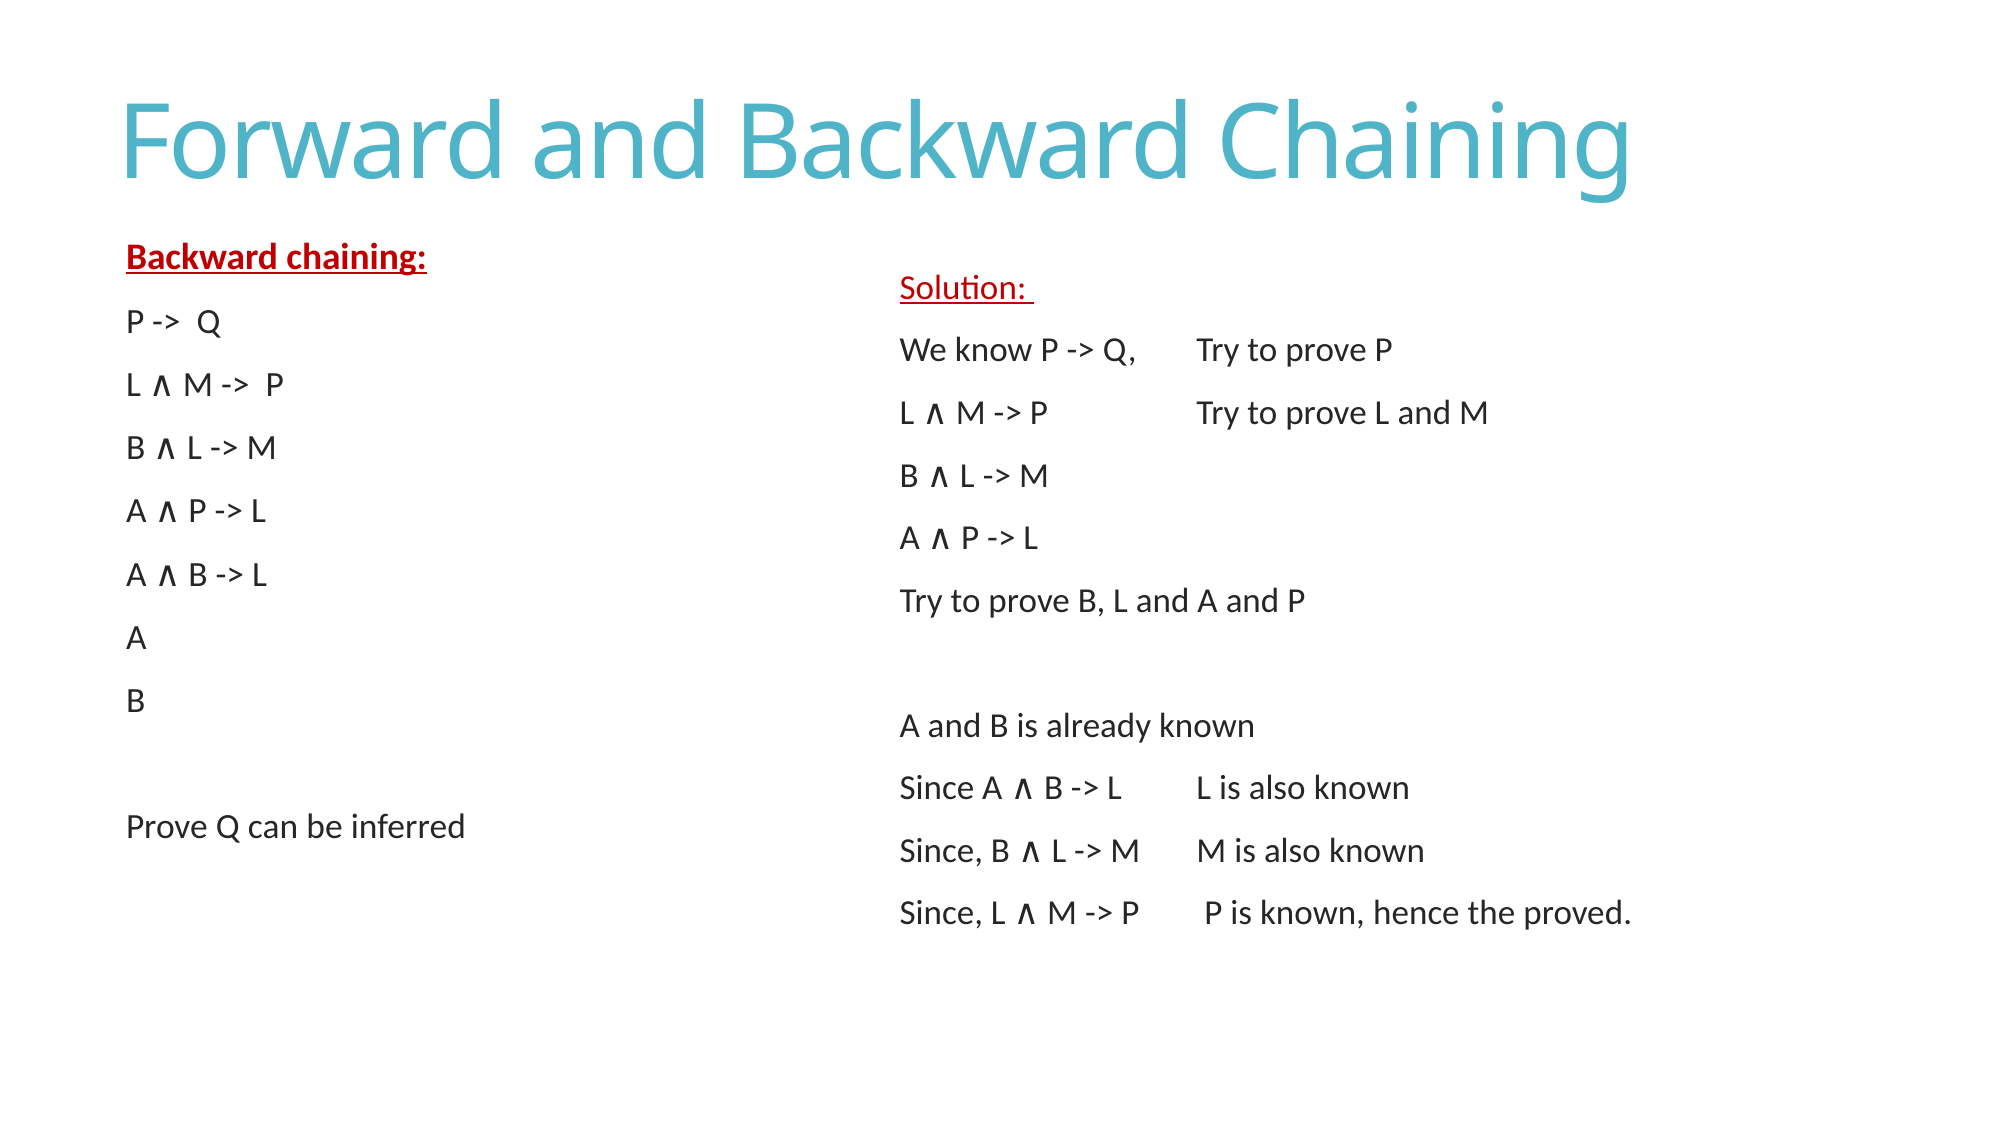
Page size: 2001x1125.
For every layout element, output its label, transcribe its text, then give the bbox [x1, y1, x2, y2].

title Forward and Backward Chaining [102, 62, 1870, 232]
list Backward chaining: P -> Q L ∧ M -> P B ∧ L -> M A ∧ P -> L A ∧ B -> L A B Prove Q can be inferred [111, 231, 789, 946]
list Solution: We know P -> Q, Try to prove P L ∧ M -> P Try to prove L and M B ∧ L -> M A ∧ P -> L Try to prove B, L and A and P A and B is already known Since A ∧ B -> L L is also known Since, B ∧ L -> M M is also known Since, L ∧ M -> P P is known, hence the proved. [869, 263, 1899, 946]
